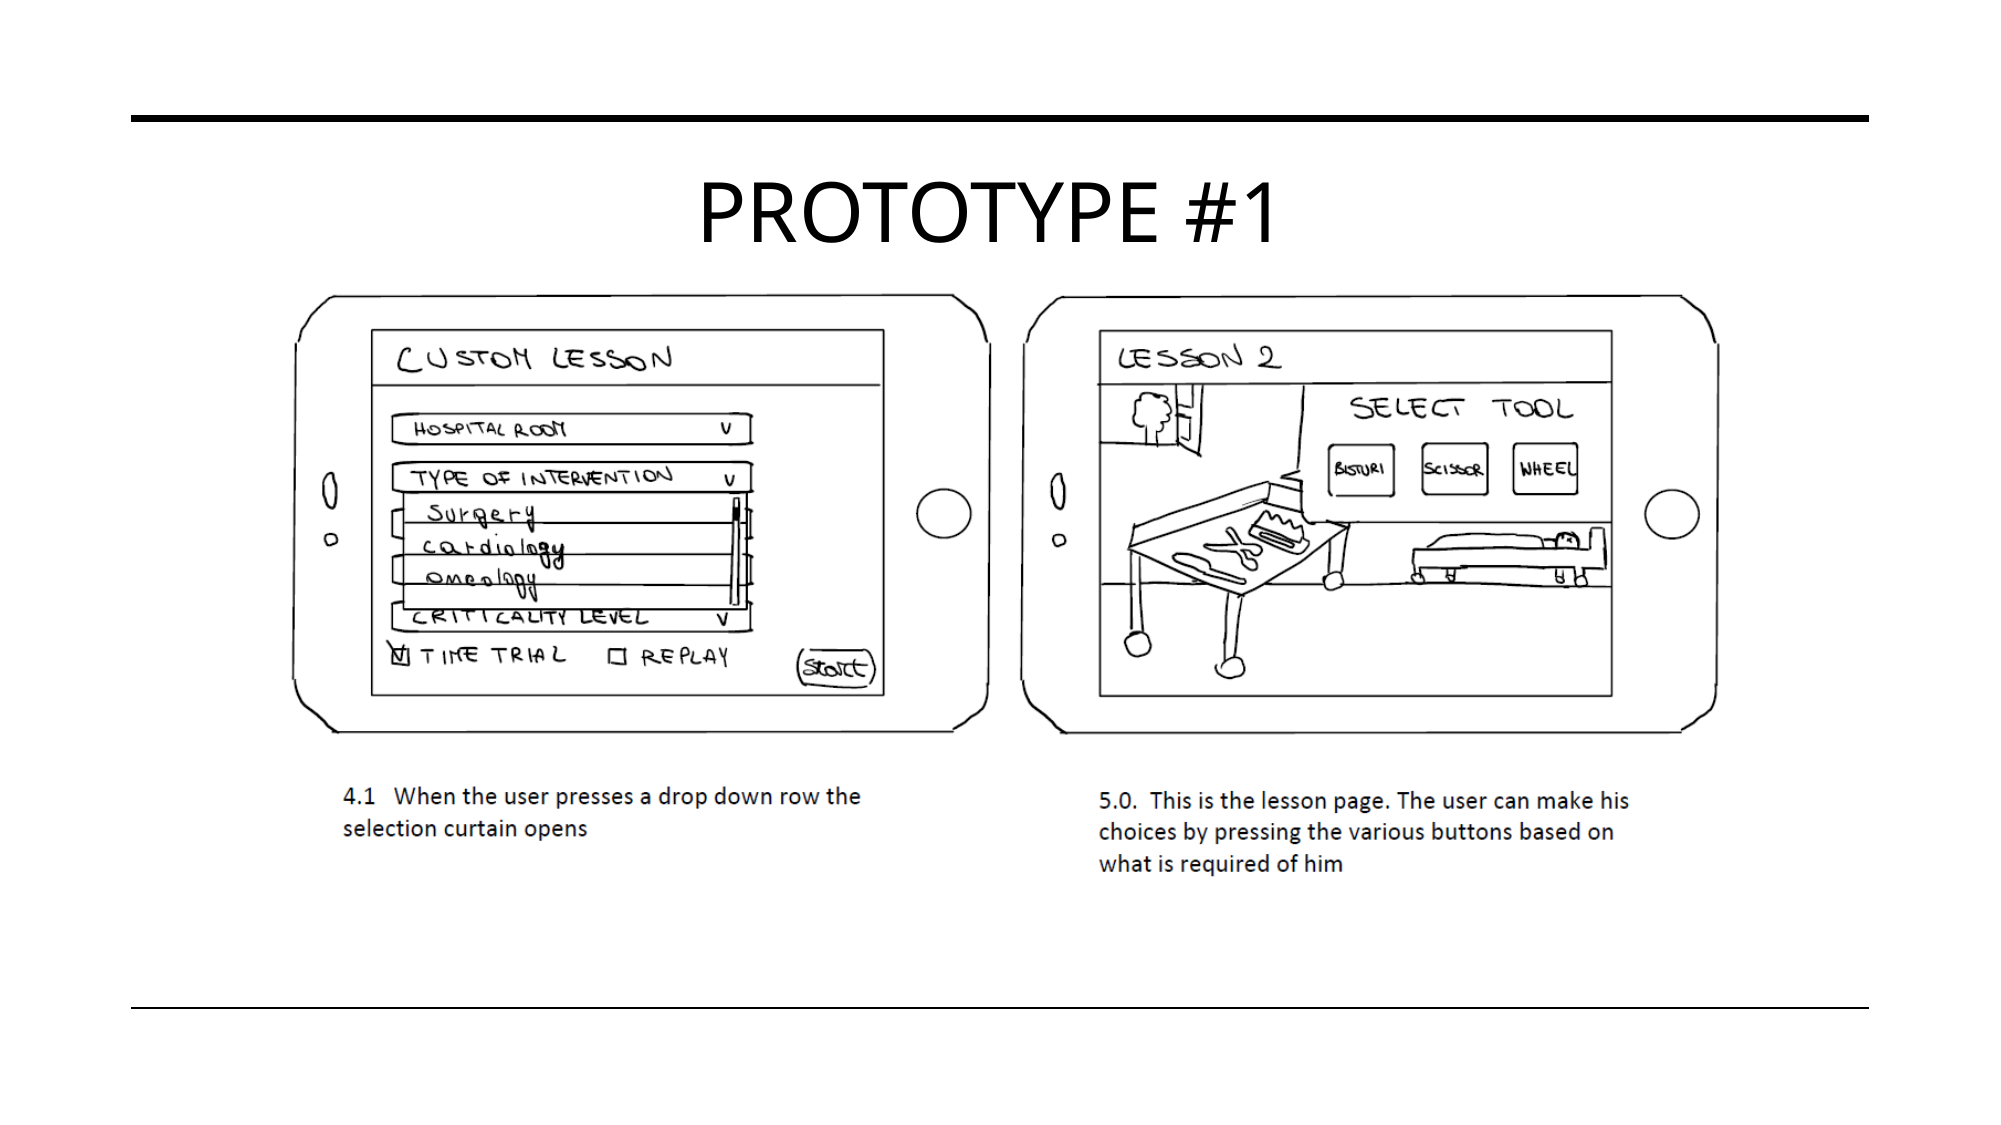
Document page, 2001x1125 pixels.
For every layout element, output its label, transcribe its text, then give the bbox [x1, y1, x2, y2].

title Prototype #1 [114, 151, 1869, 377]
picture [266, 276, 1734, 894]
